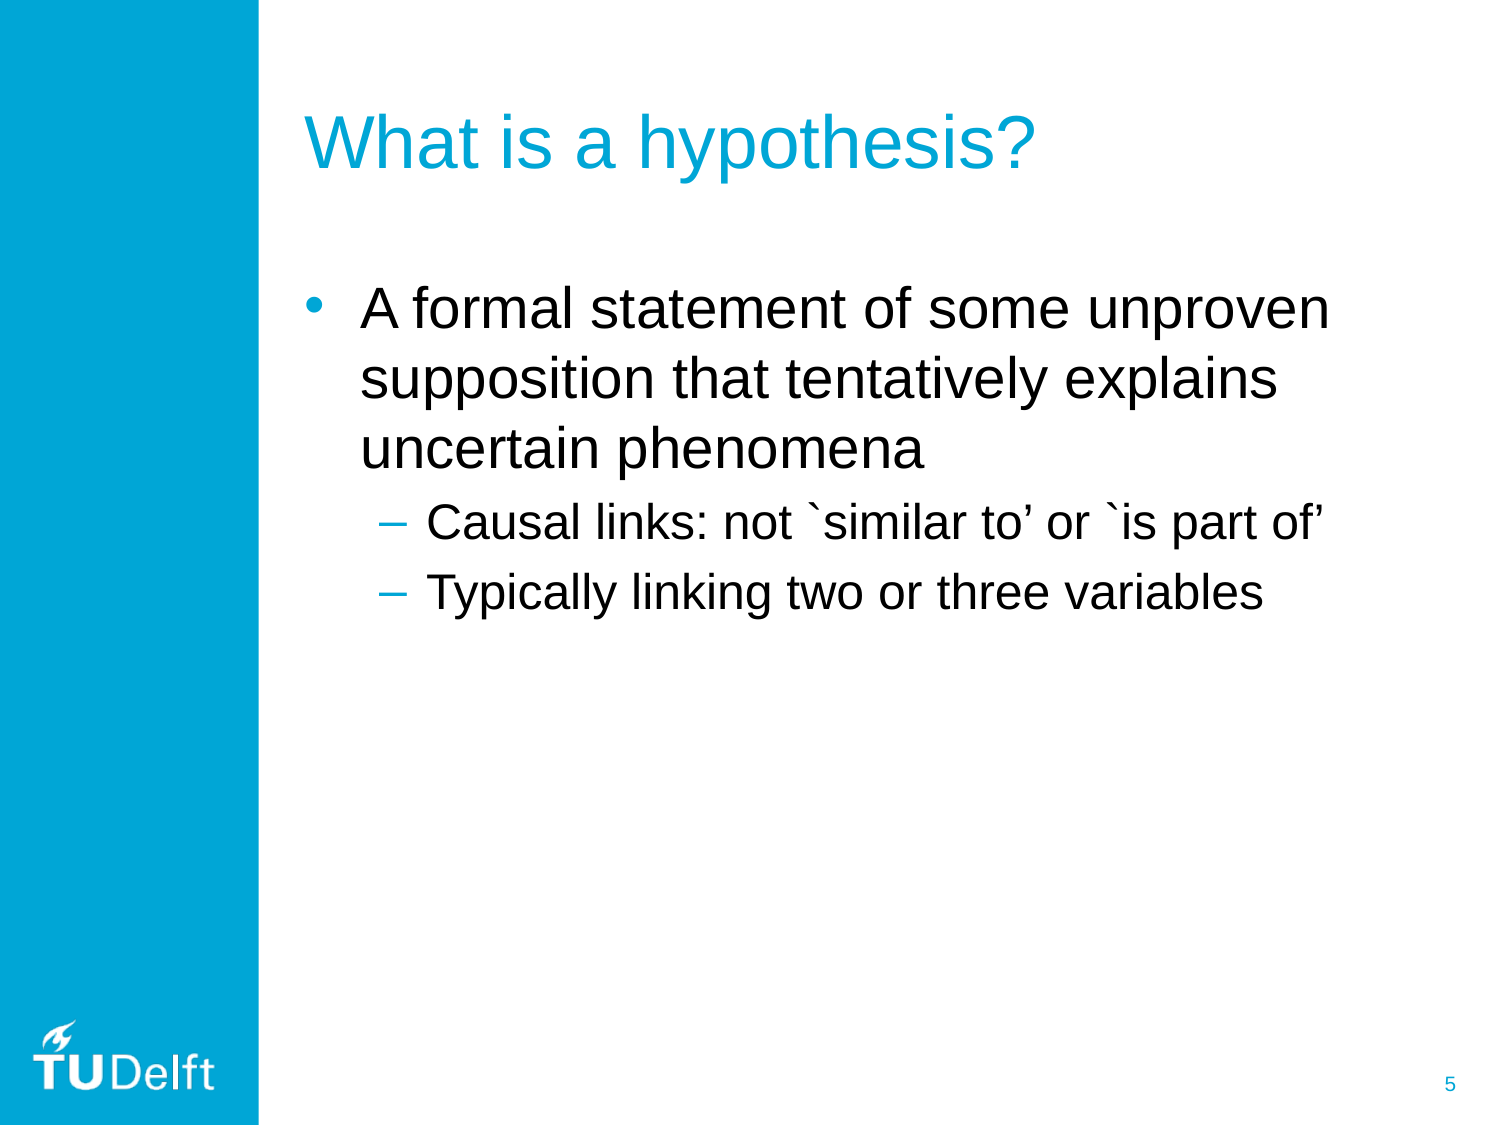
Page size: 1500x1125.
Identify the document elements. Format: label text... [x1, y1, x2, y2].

title What is a hypothesis? [289, 45, 1455, 233]
list A formal statement of some unproven supposition that tentatively explains uncertain phenomena Causal links: not `similar to’ or `is part of’ Typically linking two or three variables [289, 262, 1455, 1025]
